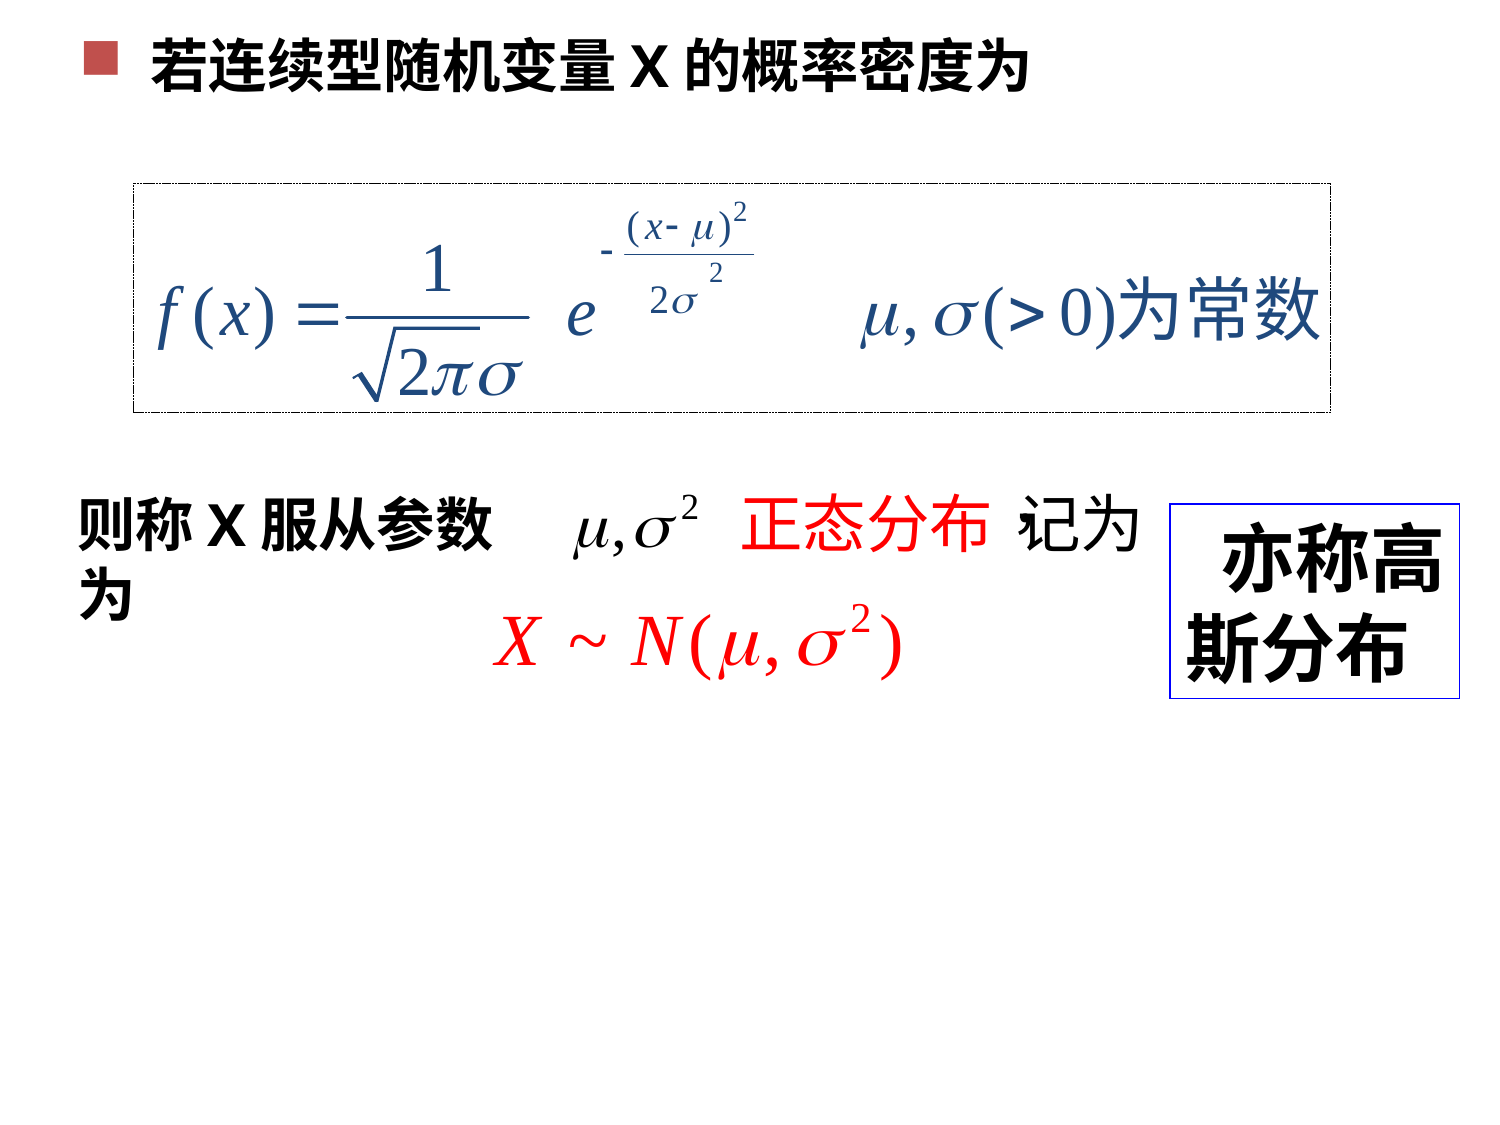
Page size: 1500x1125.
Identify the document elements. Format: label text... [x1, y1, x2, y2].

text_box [0, 29, 1332, 575]
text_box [478, 585, 915, 697]
text_box 亦称高 斯分布 [1170, 503, 1460, 699]
